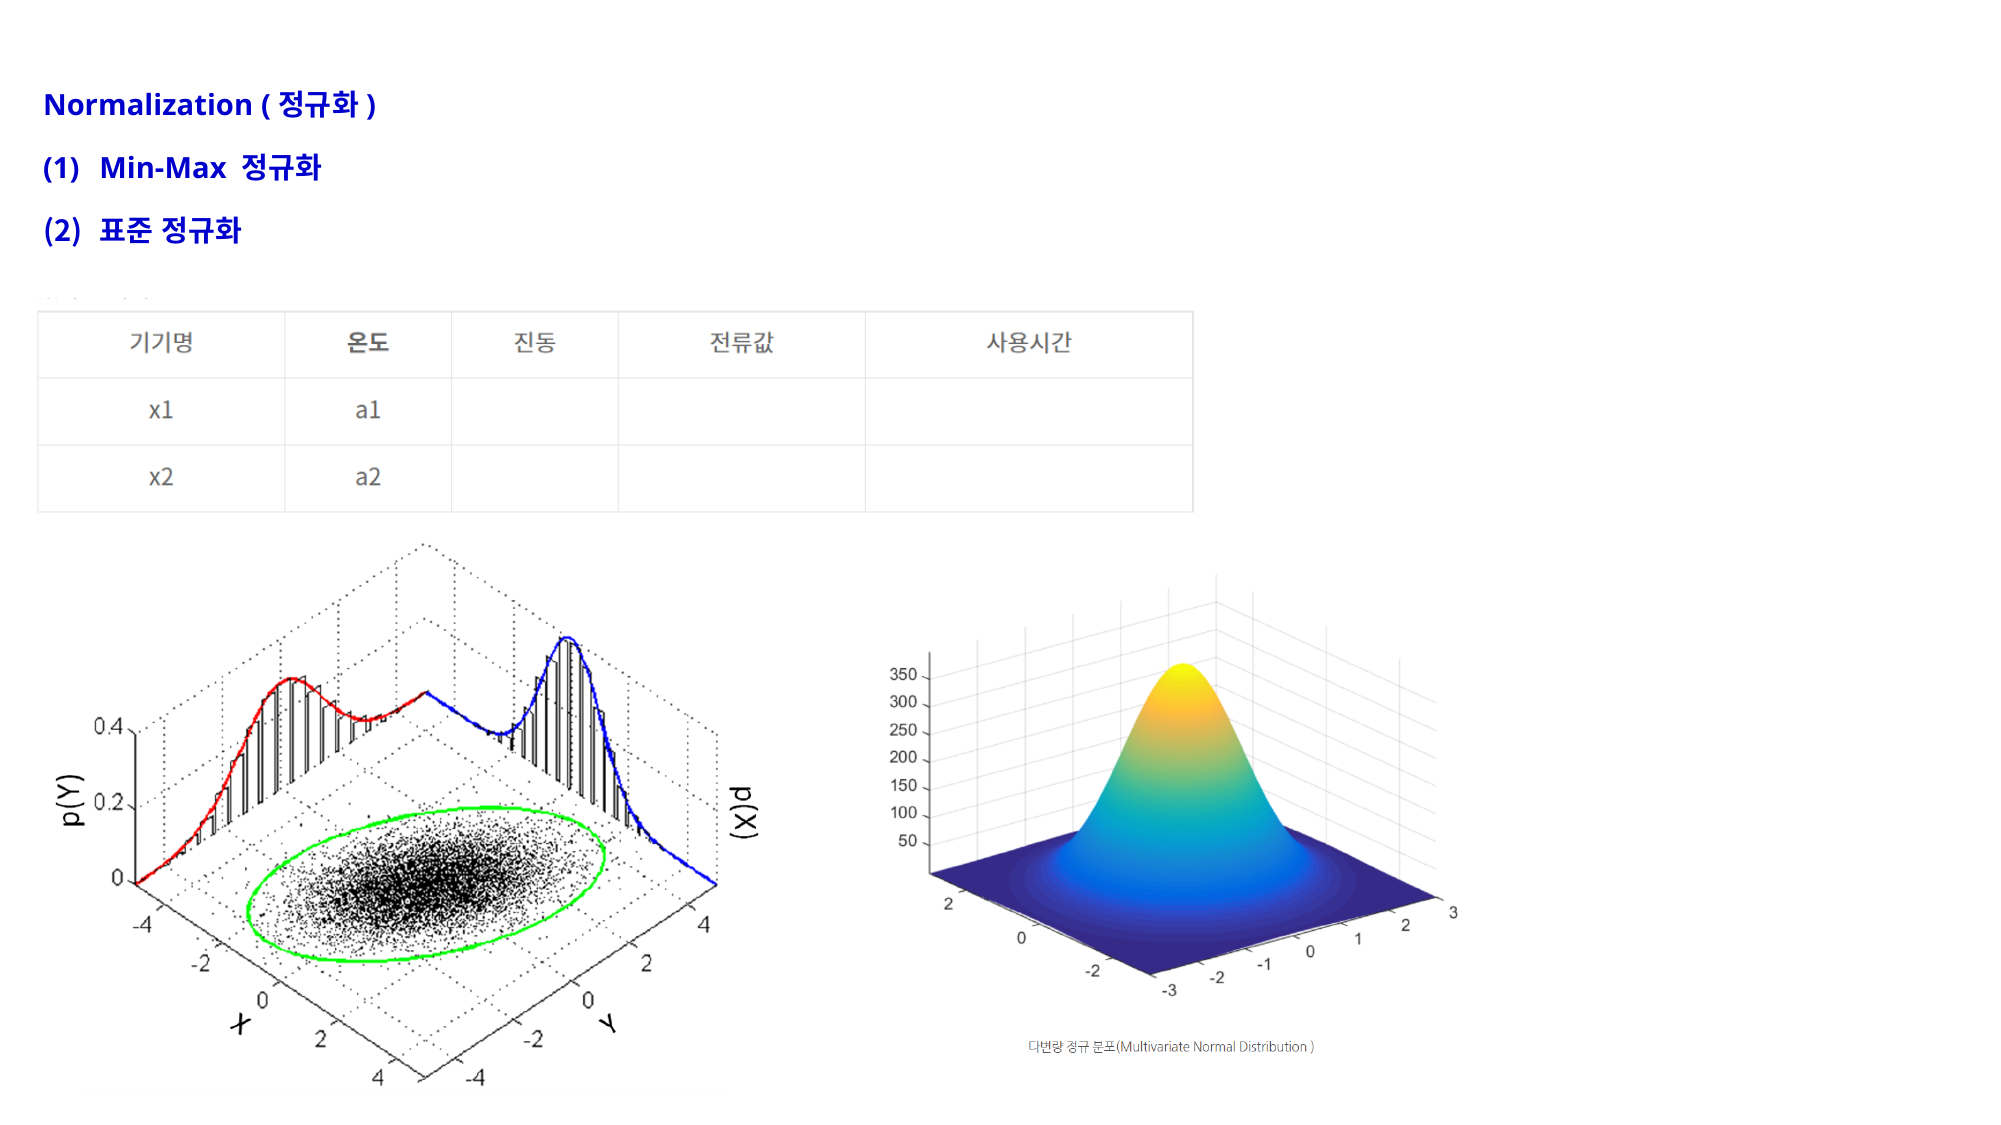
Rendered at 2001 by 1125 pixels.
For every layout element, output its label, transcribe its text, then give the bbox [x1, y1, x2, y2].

text_box Normalization (정규화) Min-Max 정규화 표준 정규화 [28, 11, 1754, 256]
picture [873, 548, 1528, 1077]
picture [35, 532, 778, 1095]
picture [28, 298, 1216, 523]
